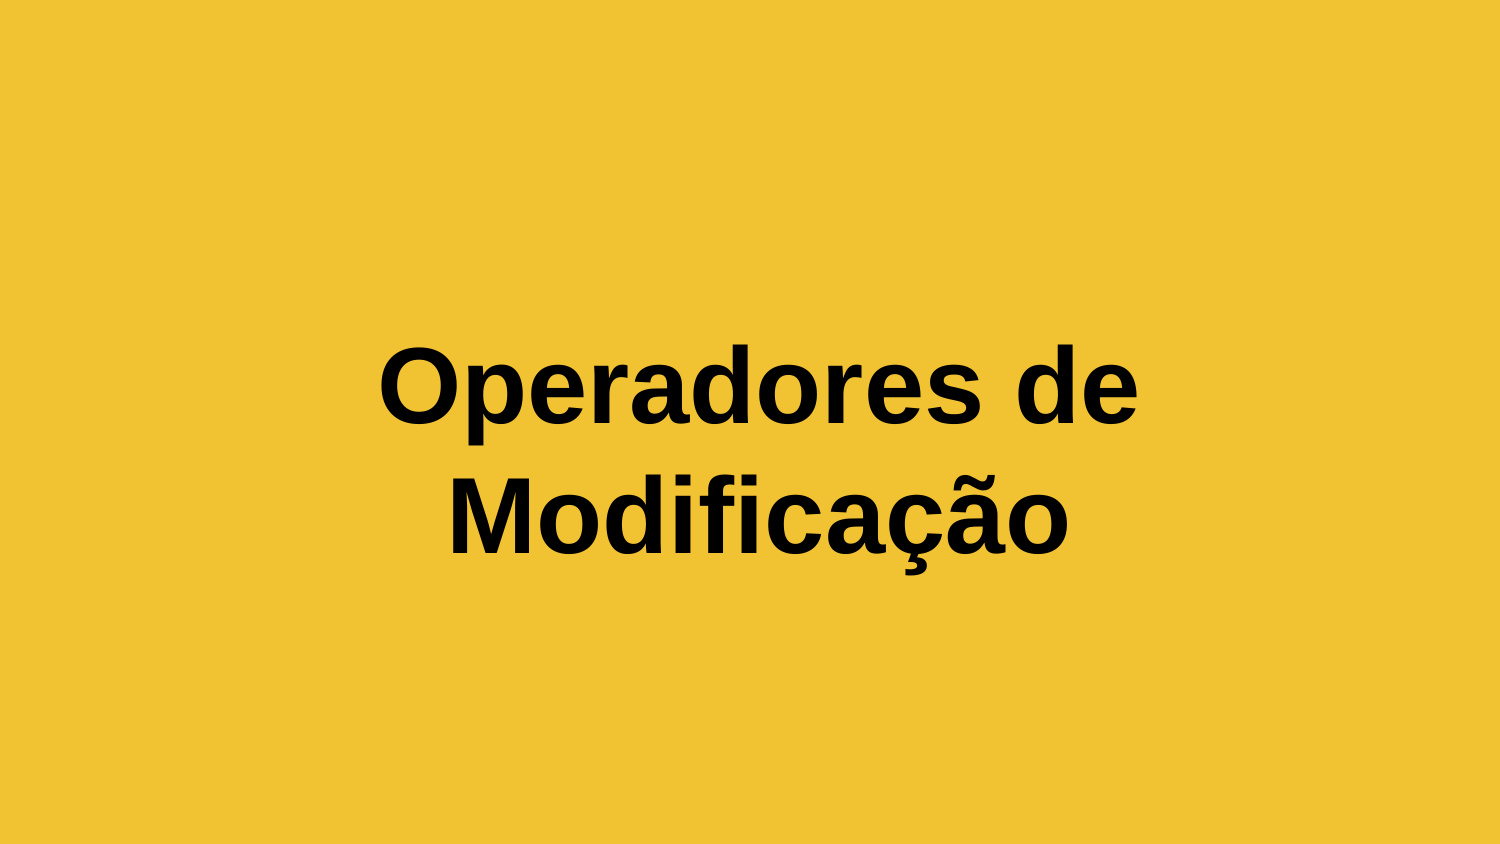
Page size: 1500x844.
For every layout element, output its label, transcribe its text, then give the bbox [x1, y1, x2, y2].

title Operadores de Modificação [60, 253, 1458, 591]
